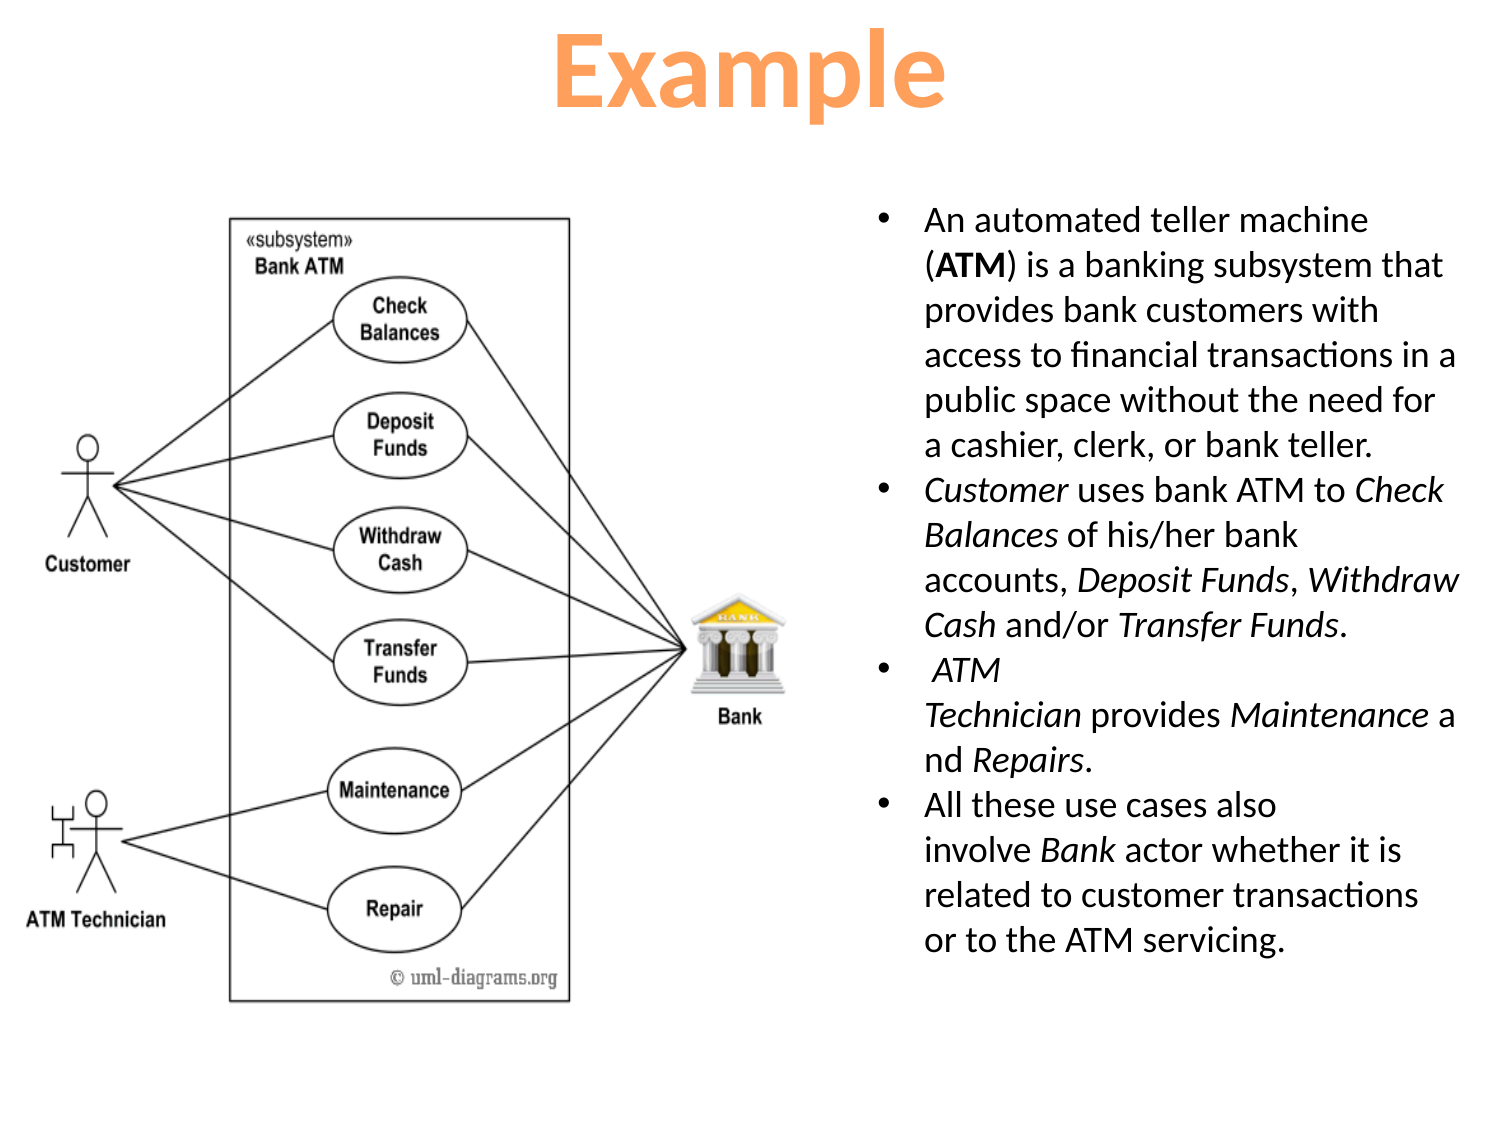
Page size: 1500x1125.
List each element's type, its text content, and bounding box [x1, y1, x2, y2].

text_box An automated teller machine (ATM) is a banking subsystem that provides bank customers with access to financial transactions in a public space without the need for a cashier, clerk, or bank teller. Customer uses bank ATM to Check Balances of his/her bank accounts, Deposit Funds, Withdraw Cash and/or Transfer Funds. ATM Technician provides Maintenance and Repairs. All these use cases also involve Bank actor whether it is related to customer transactions or to the ATM servicing. [862, 187, 1475, 1013]
picture [24, 212, 788, 1016]
text_box Example [536, 0, 964, 138]
